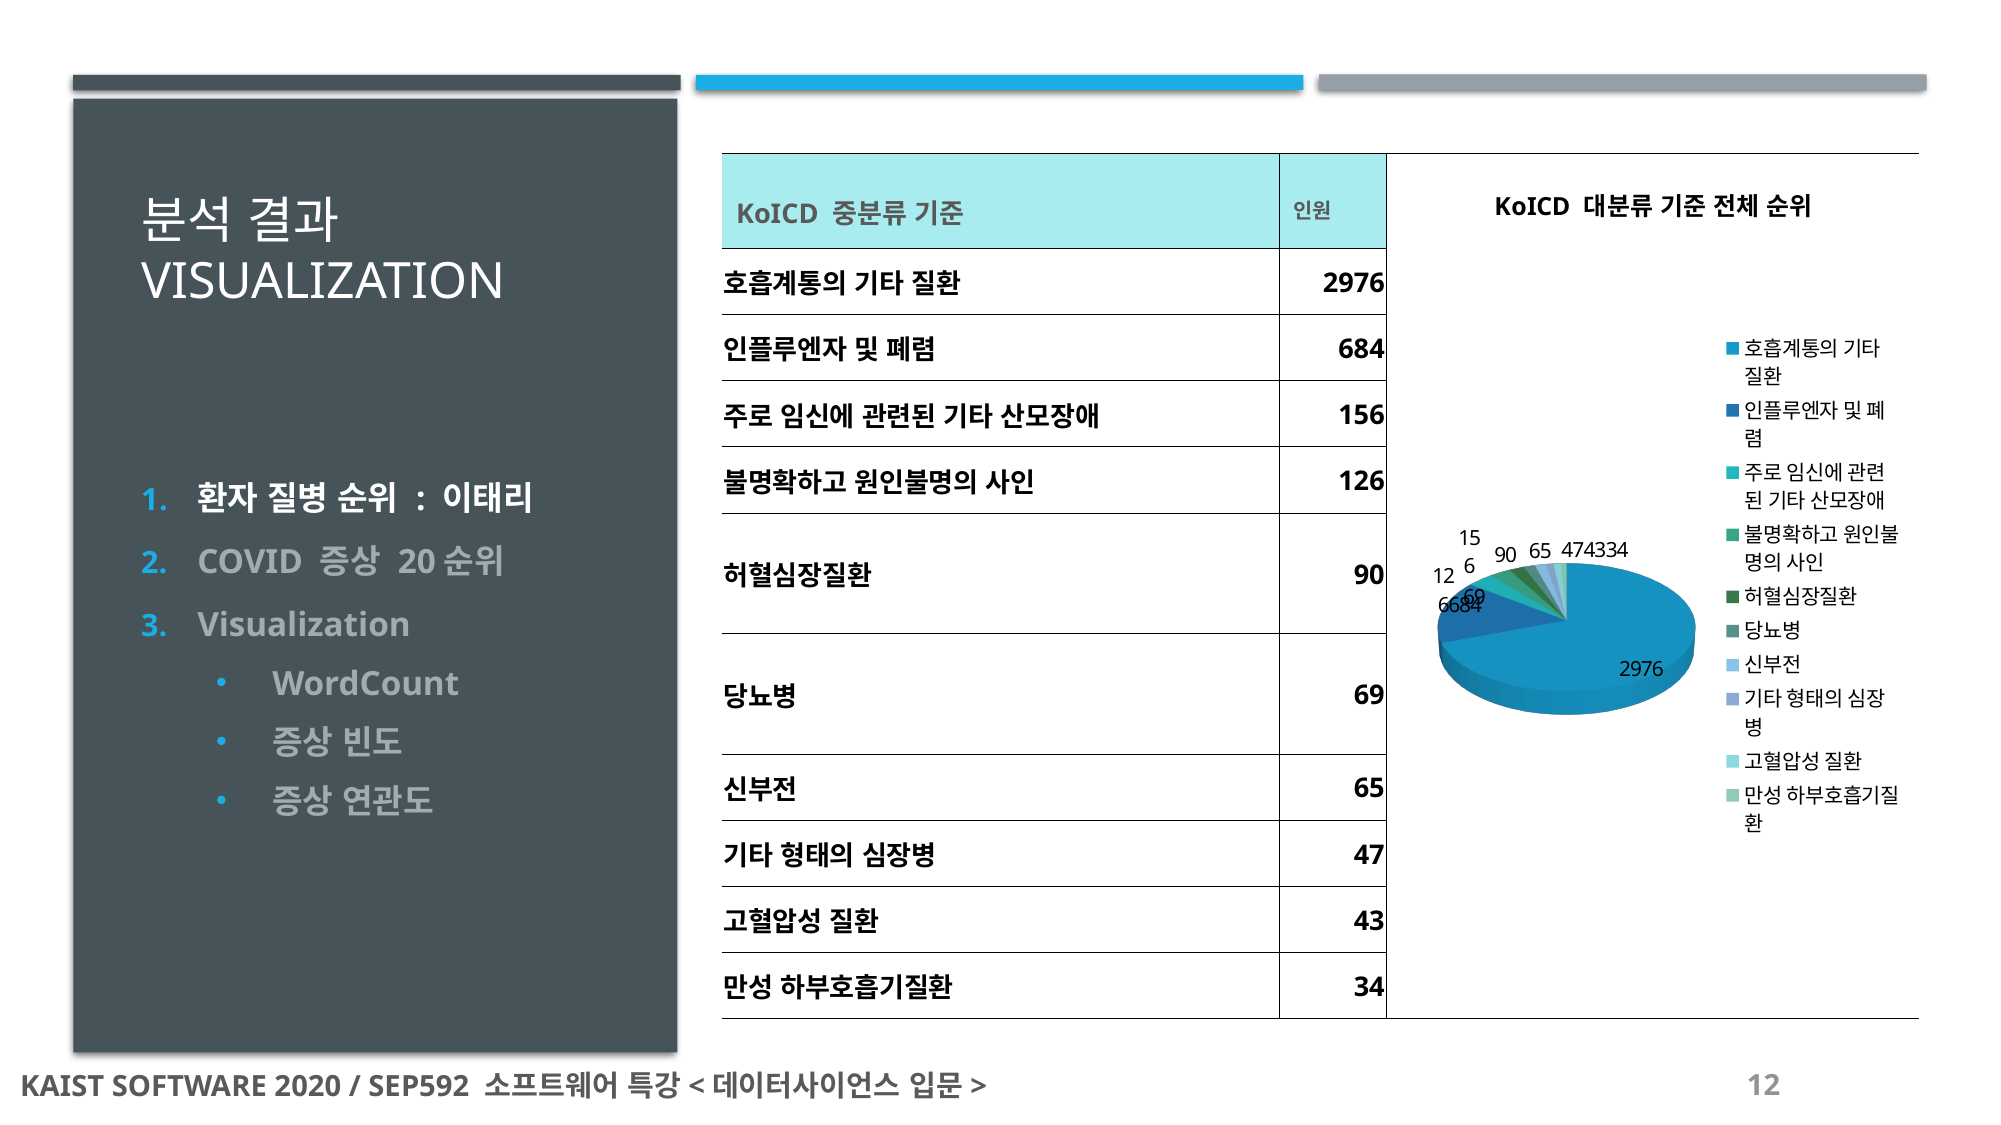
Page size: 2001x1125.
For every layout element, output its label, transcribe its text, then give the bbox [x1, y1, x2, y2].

slide_number 12 [1732, 1059, 1905, 1120]
table_cell 126 [1280, 447, 1382, 513]
table_cell 2976 [1280, 249, 1382, 314]
table_cell 인플루엔자 및 폐렴 [722, 315, 1279, 380]
table_cell 만성 하부호흡기질환 [722, 953, 1279, 1018]
table_cell 47 [1280, 821, 1382, 886]
table_cell 90 [1280, 514, 1382, 633]
table_header KoICD 중분류 기준 [722, 154, 1279, 248]
chart [1388, 152, 1920, 1020]
table_cell 고혈압성 질환 [722, 887, 1279, 952]
table_cell 당뇨병 [722, 634, 1279, 754]
table_cell 34 [1280, 953, 1382, 1018]
list 환자 질병 순위 : 이태리 COVID 증상 20순위 Visualization WordCount 증상 빈도 증상 연관도 [125, 465, 624, 958]
table_cell 신부전 [722, 755, 1279, 820]
table_cell 65 [1280, 755, 1382, 820]
table_cell 69 [1280, 634, 1382, 754]
table_header 인원 [1280, 154, 1384, 248]
table_cell 불명확하고 원인불명의 사인 [722, 447, 1279, 513]
table_cell 허혈심장질환 [722, 514, 1279, 633]
title 분석 결과 Visualization [125, 153, 624, 436]
table_cell 호흡계통의 기타 질환 [722, 249, 1279, 314]
table_cell 43 [1280, 887, 1382, 952]
table_cell 기타 형태의 심장병 [722, 821, 1279, 886]
table_cell 156 [1280, 381, 1382, 446]
table_cell 주로 임신에 관련된 기타 산모장애 [722, 381, 1279, 446]
table_cell 684 [1280, 315, 1382, 380]
